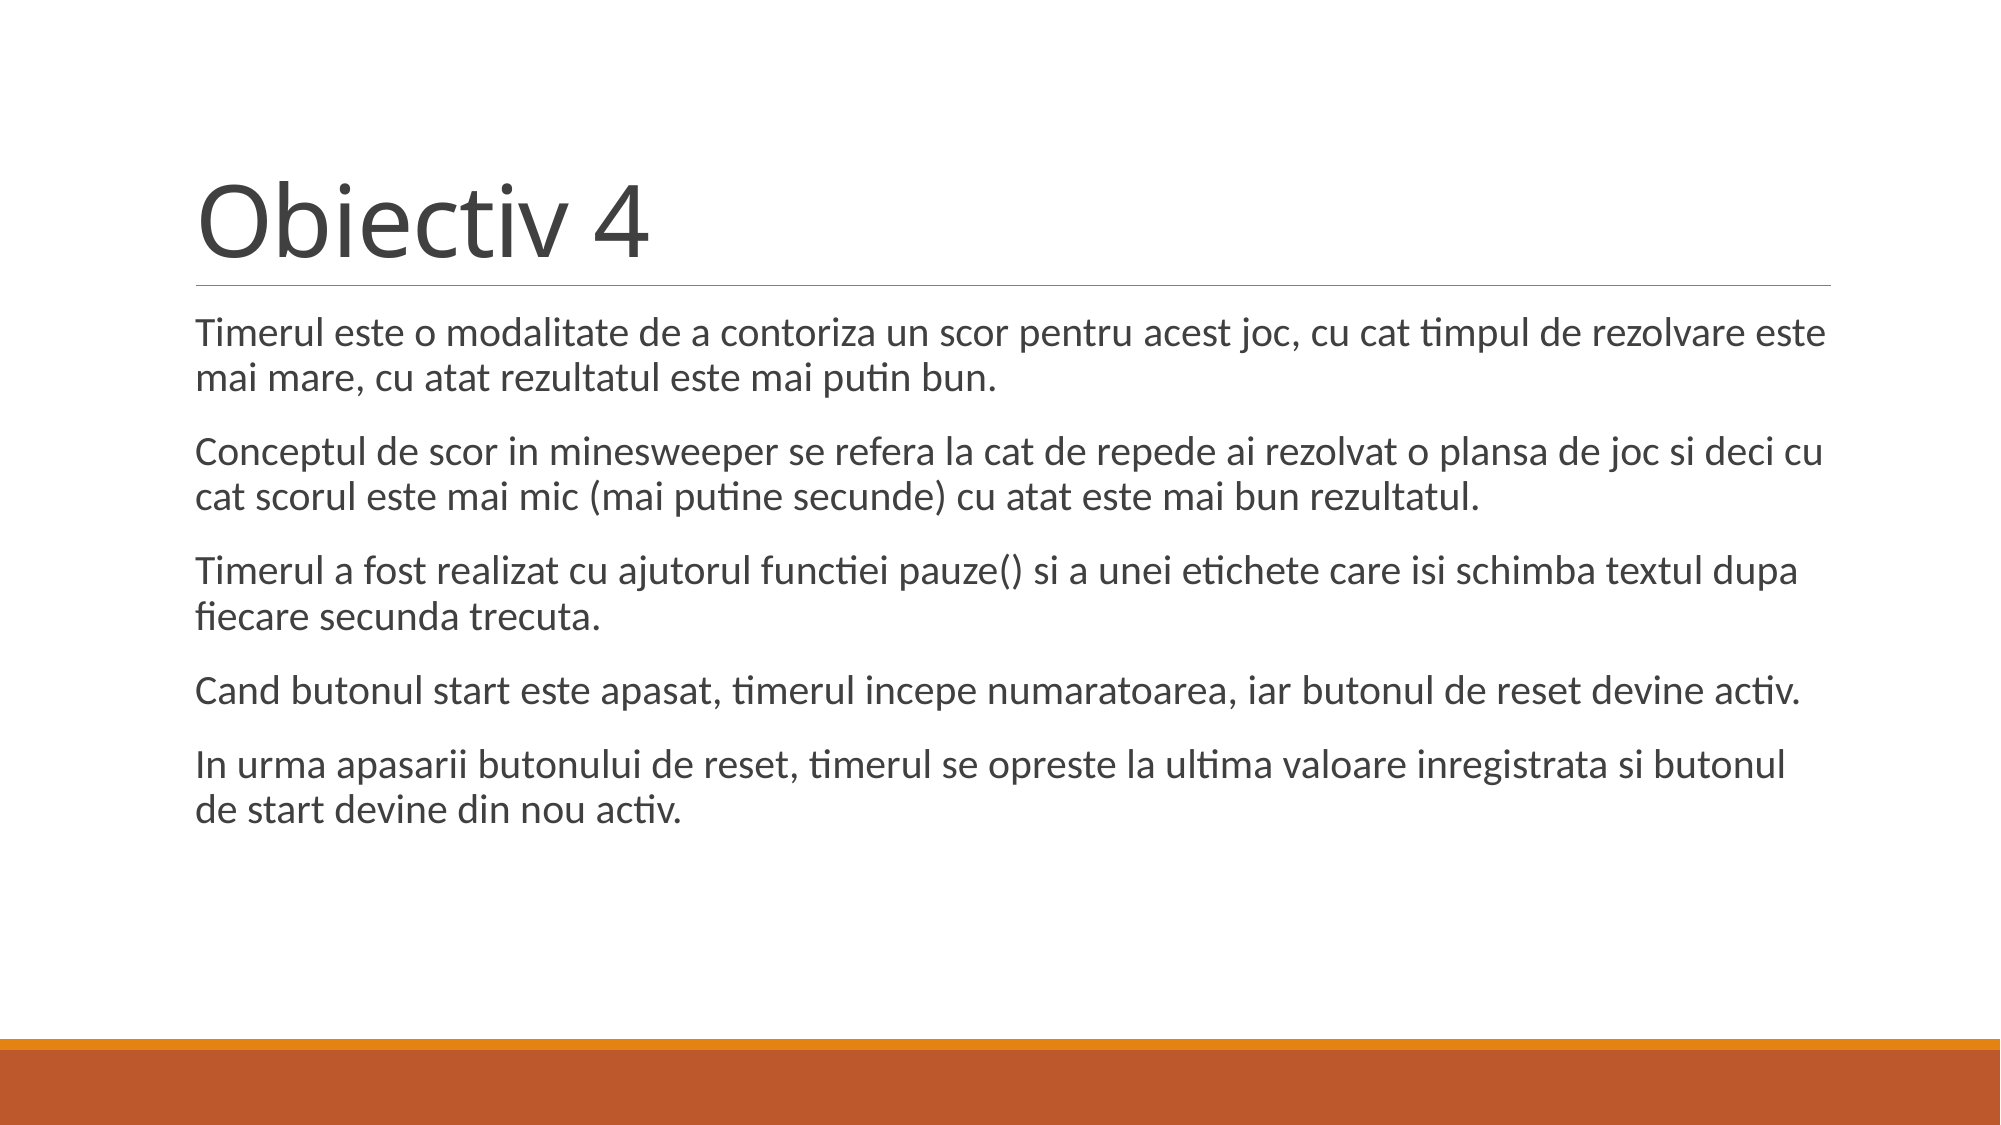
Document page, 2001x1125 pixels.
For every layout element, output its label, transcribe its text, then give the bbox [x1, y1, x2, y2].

title Obiectiv 4 [180, 47, 1830, 285]
list Timerul este o modalitate de a contoriza un scor pentru acest joc, cu cat timpul de rezolvare este mai mare, cu atat rezultatul este mai putin bun. Conceptul de scor in minesweeper se refera la cat de repede ai rezolvat o plansa de joc si deci cu cat scorul este mai mic (mai putine secunde) cu atat este mai bun rezultatul. Timerul a fost realizat cu ajutorul functiei pauze() si a unei etichete care isi schimba textul dupa fiecare secunda trecuta. Cand butonul start este apasat, timerul incepe numaratoarea, iar butonul de reset devine activ. In urma apasarii butonului de reset, timerul se opreste la ultima valoare inregistrata si butonul de start devine din nou activ. [180, 302, 1830, 963]
